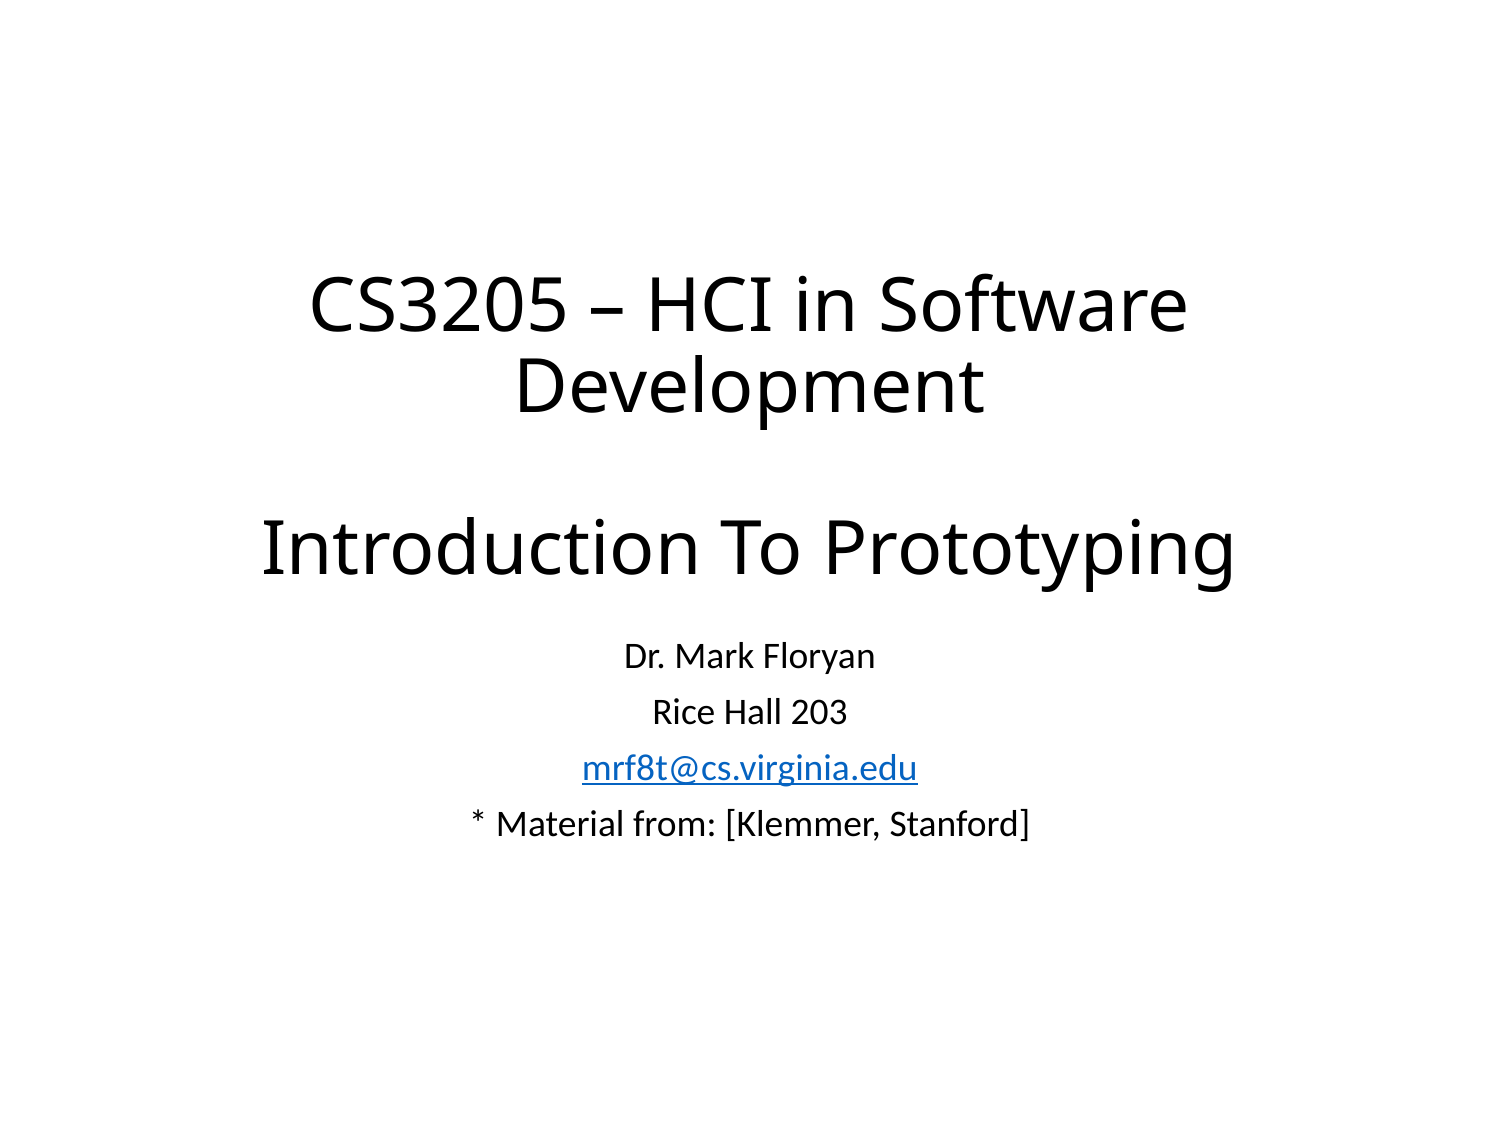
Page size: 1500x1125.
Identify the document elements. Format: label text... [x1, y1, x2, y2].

subtitle Dr. Mark Floryan Rice Hall 203 mrf8t@cs.virginia.edu * Material from: [Klemmer, Stanford] [187, 628, 1313, 900]
title CS3205 – HCI in Software Development Introduction To Prototyping [243, 174, 1257, 599]
